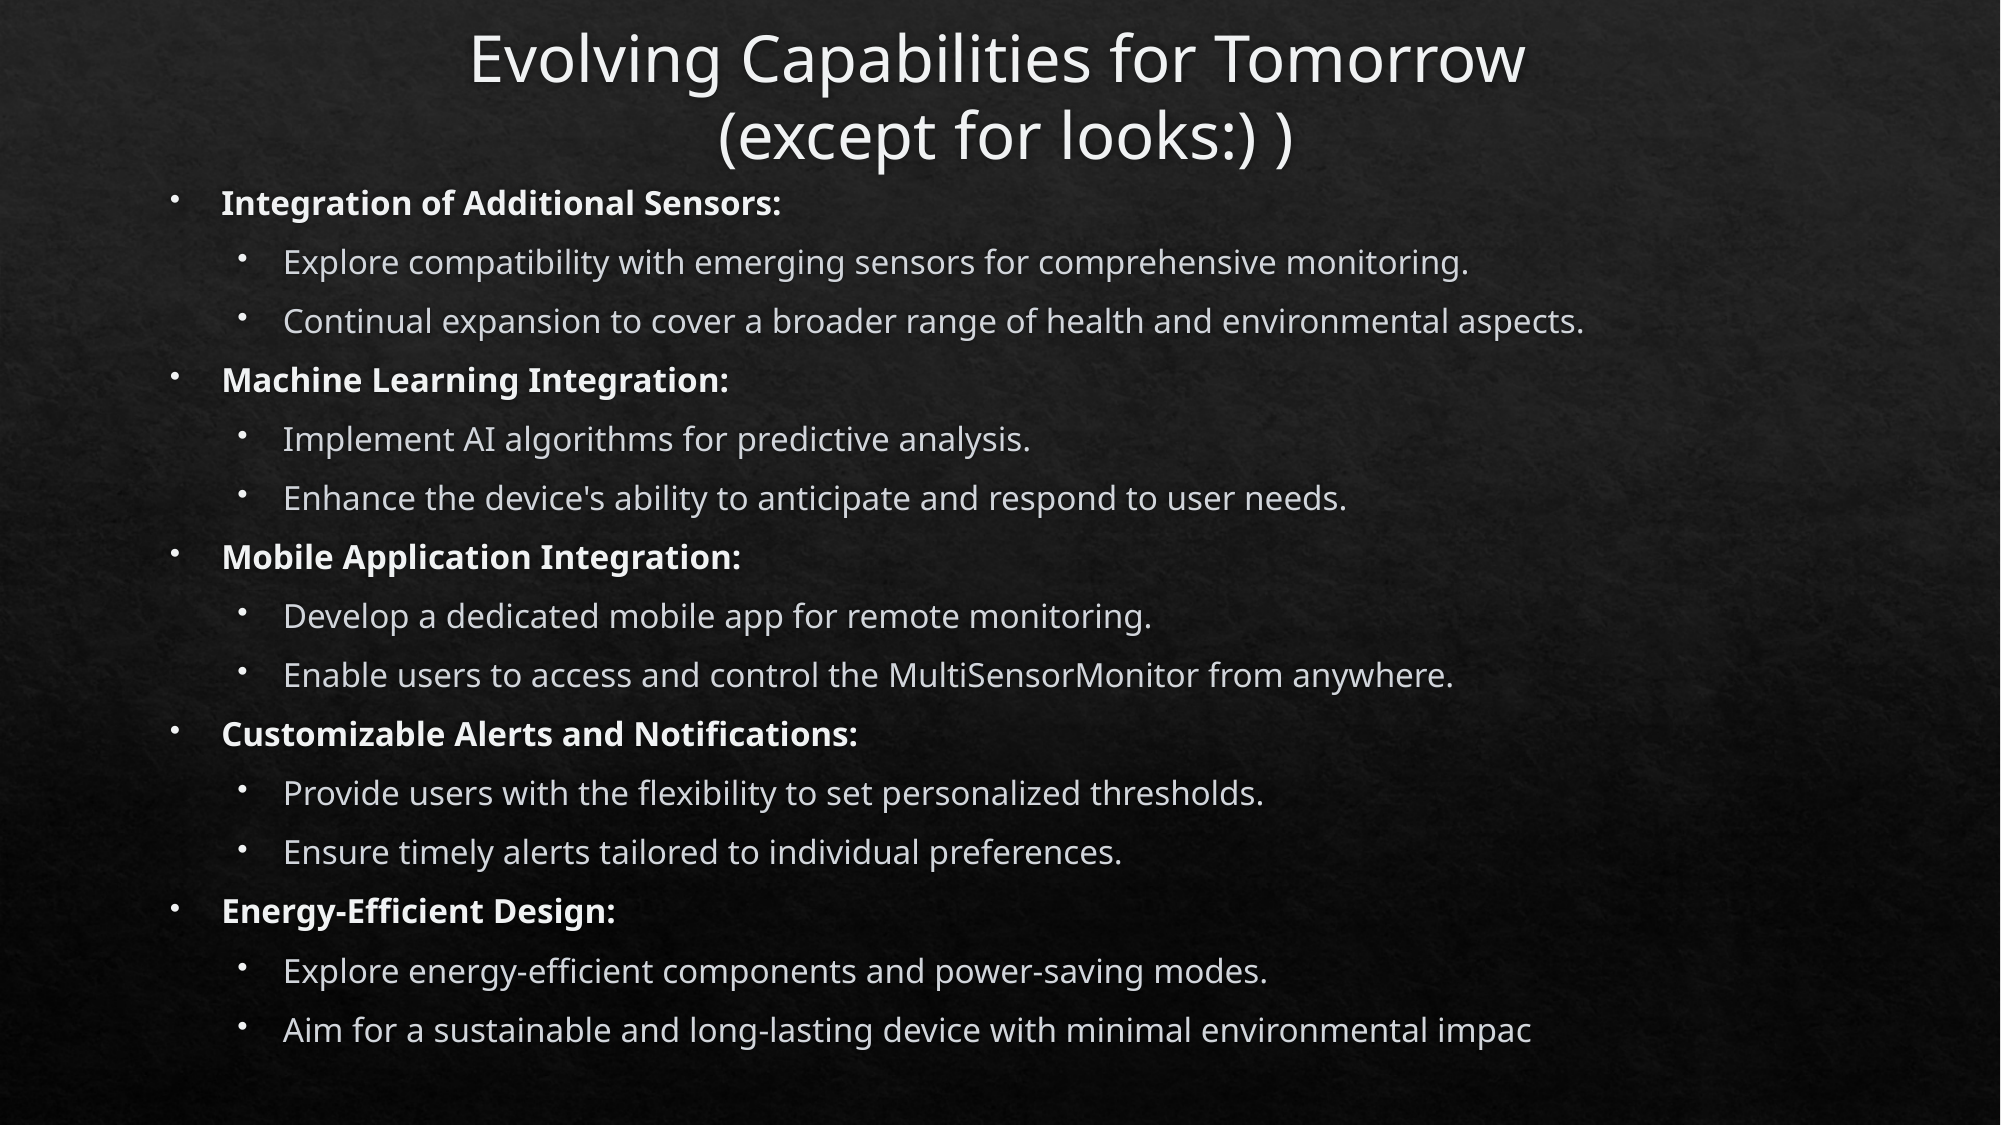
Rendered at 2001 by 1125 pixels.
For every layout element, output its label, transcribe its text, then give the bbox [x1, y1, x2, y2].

list Integration of Additional Sensors: Explore compatibility with emerging sensors for comprehensive monitoring. Continual expansion to cover a broader range of health and environmental aspects. Machine Learning Integration: Implement AI algorithms for predictive analysis. Enhance the device's ability to anticipate and respond to user needs. Mobile Application Integration: Develop a dedicated mobile app for remote monitoring. Enable users to access and control the MultiSensorMonitor from anywhere. Customizable Alerts and Notifications: Provide users with the flexibility to set personalized thresholds. Ensure timely alerts tailored to individual preferences. Energy-Efficient Design: Explore energy-efficient components and power-saving modes. Aim for a sustainable and long-lasting device with minimal environmental impac [149, 174, 1849, 1093]
title Evolving Capabilities for Tomorrow (except for looks:) ) [157, 8, 1856, 182]
